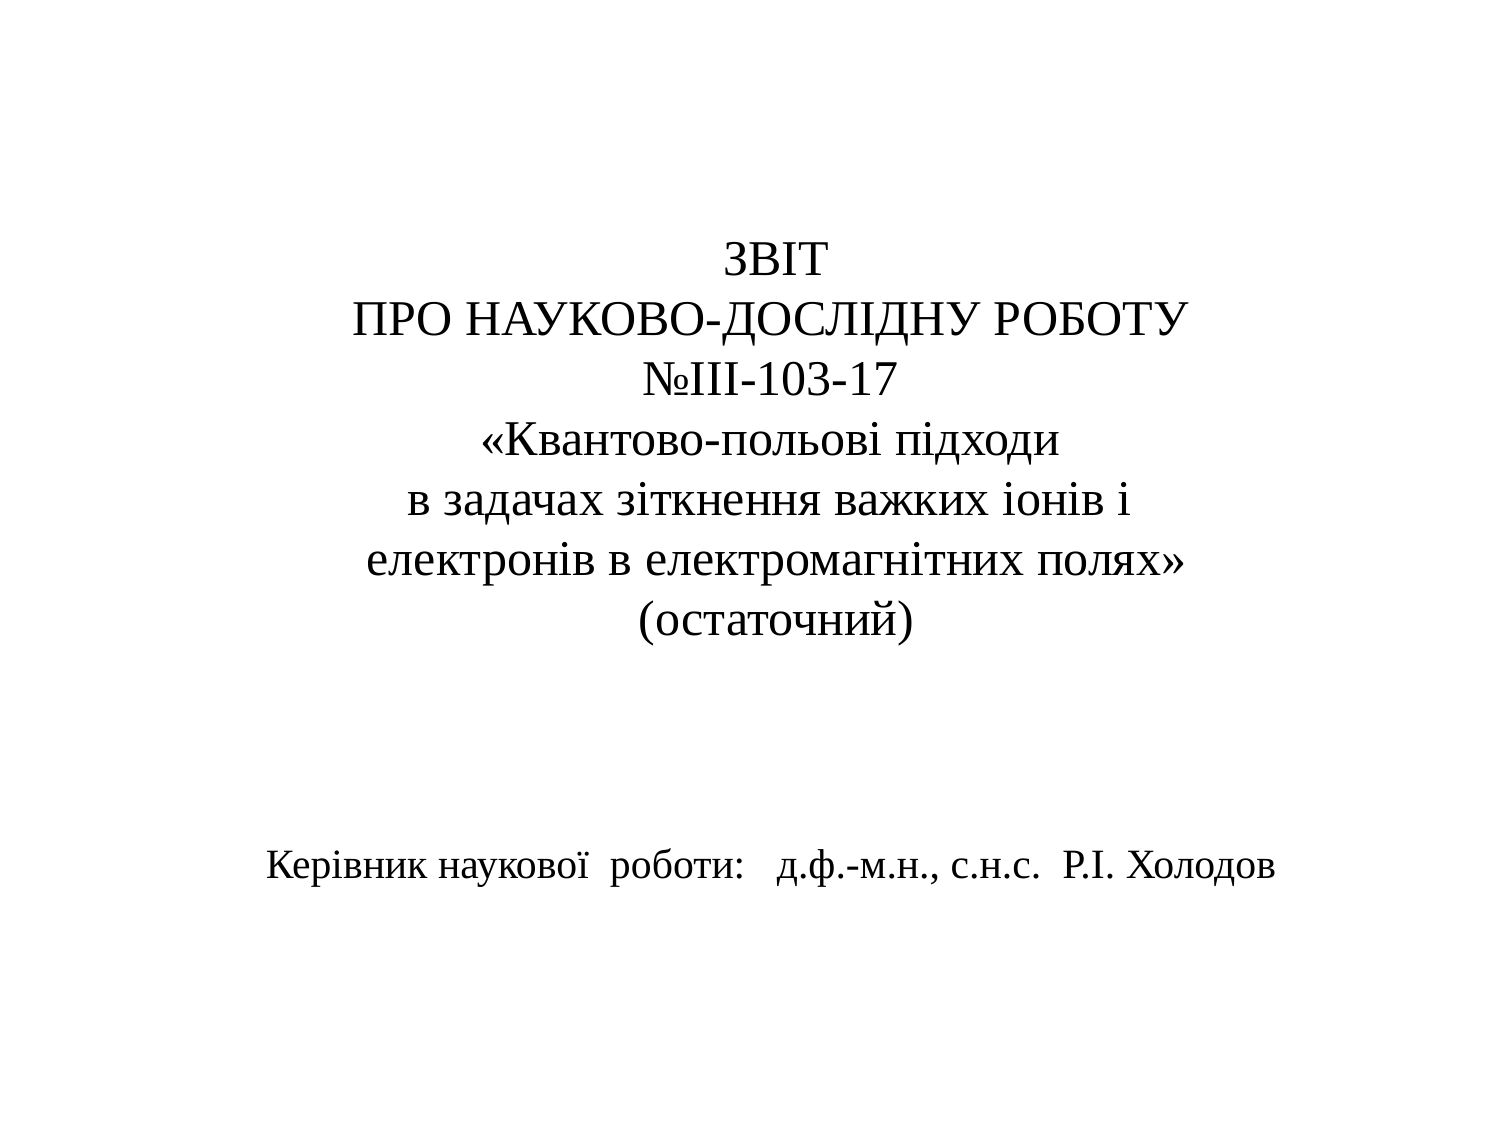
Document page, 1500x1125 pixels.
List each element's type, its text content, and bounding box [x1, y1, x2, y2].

text_box ЗВІТ ПРО НАУКОВО-ДОСЛІДНУ РОБОТУ №III-103-17 «Квантово-польові підходи в задачах зіткнення важких іонів і електронів в електромагнітних полях» (остаточний) Керівник наукової роботи: д.ф.-м.н., с.н.с. Р.І. Холодов [250, 217, 1303, 895]
